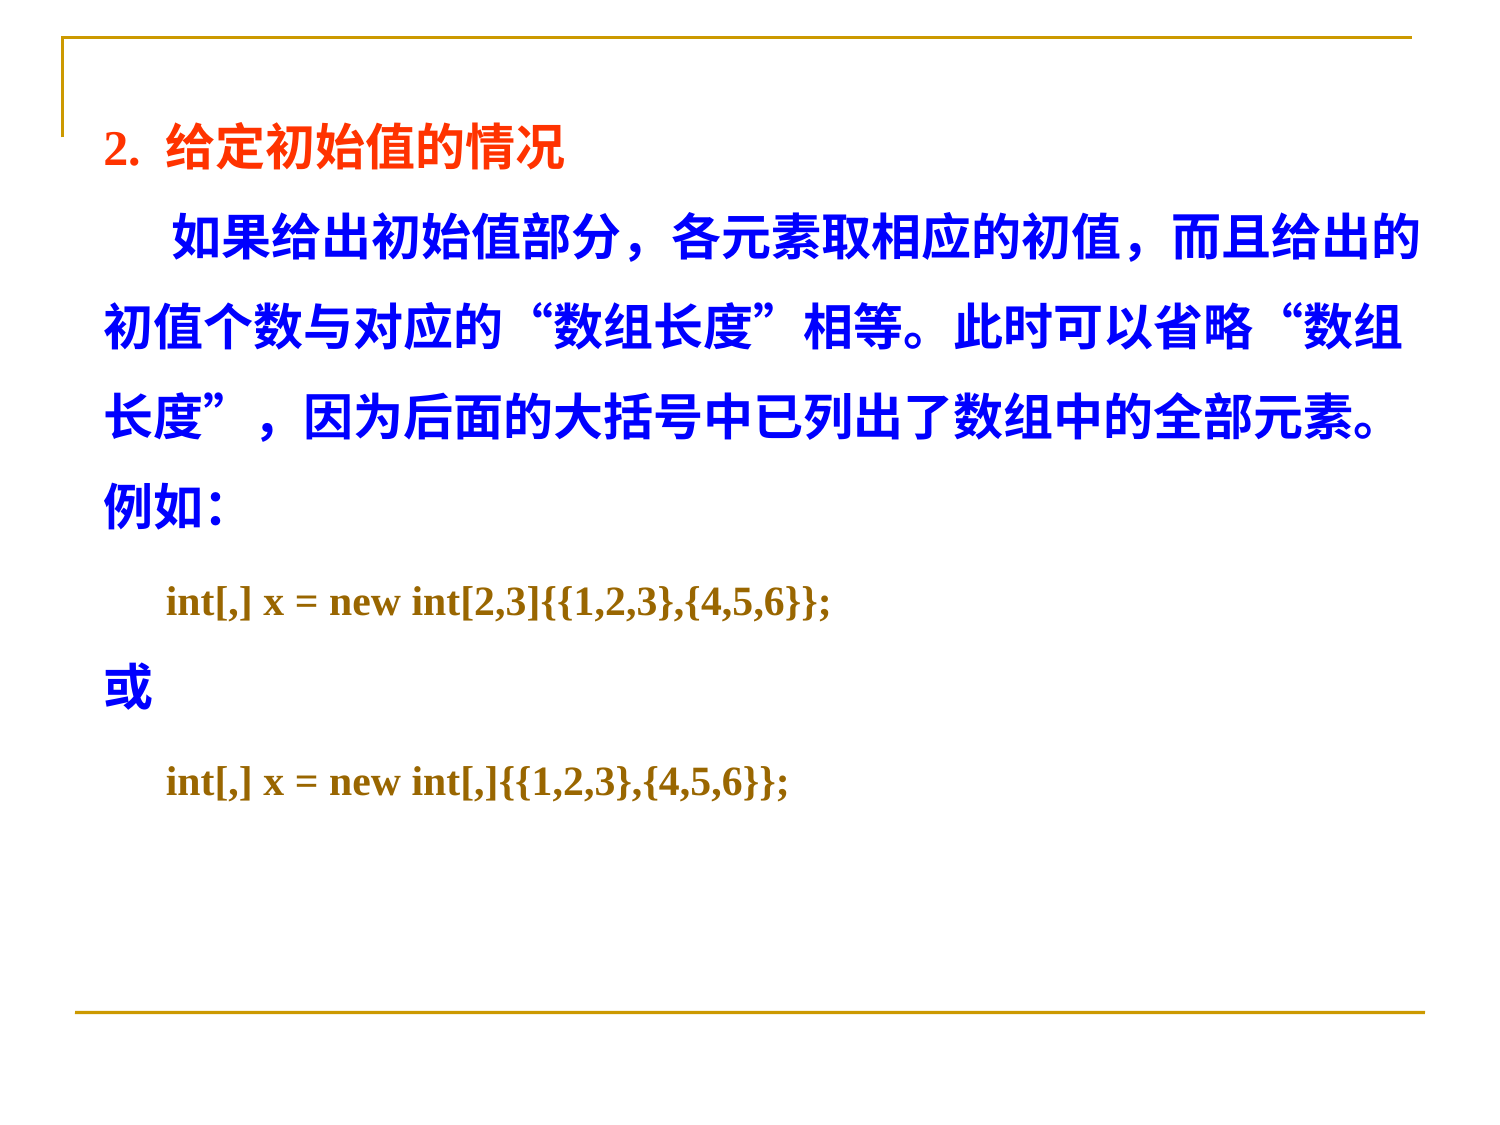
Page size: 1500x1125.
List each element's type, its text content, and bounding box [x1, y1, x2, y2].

text_box 2. 给定初始值的情况 如果给出初始值部分，各元素取相应的初值，而且给出的初值个数与对应的“数组长度”相等。此时可以省略“数组长度”，因为后面的大括号中已列出了数组中的全部元素。例如： int[,] x = new int[2,3]{{1,2,3},{4,5,6}}; 或 int[,] x = new int[,]{{1,2,3},{4,5,6}}; [88, 78, 1442, 813]
